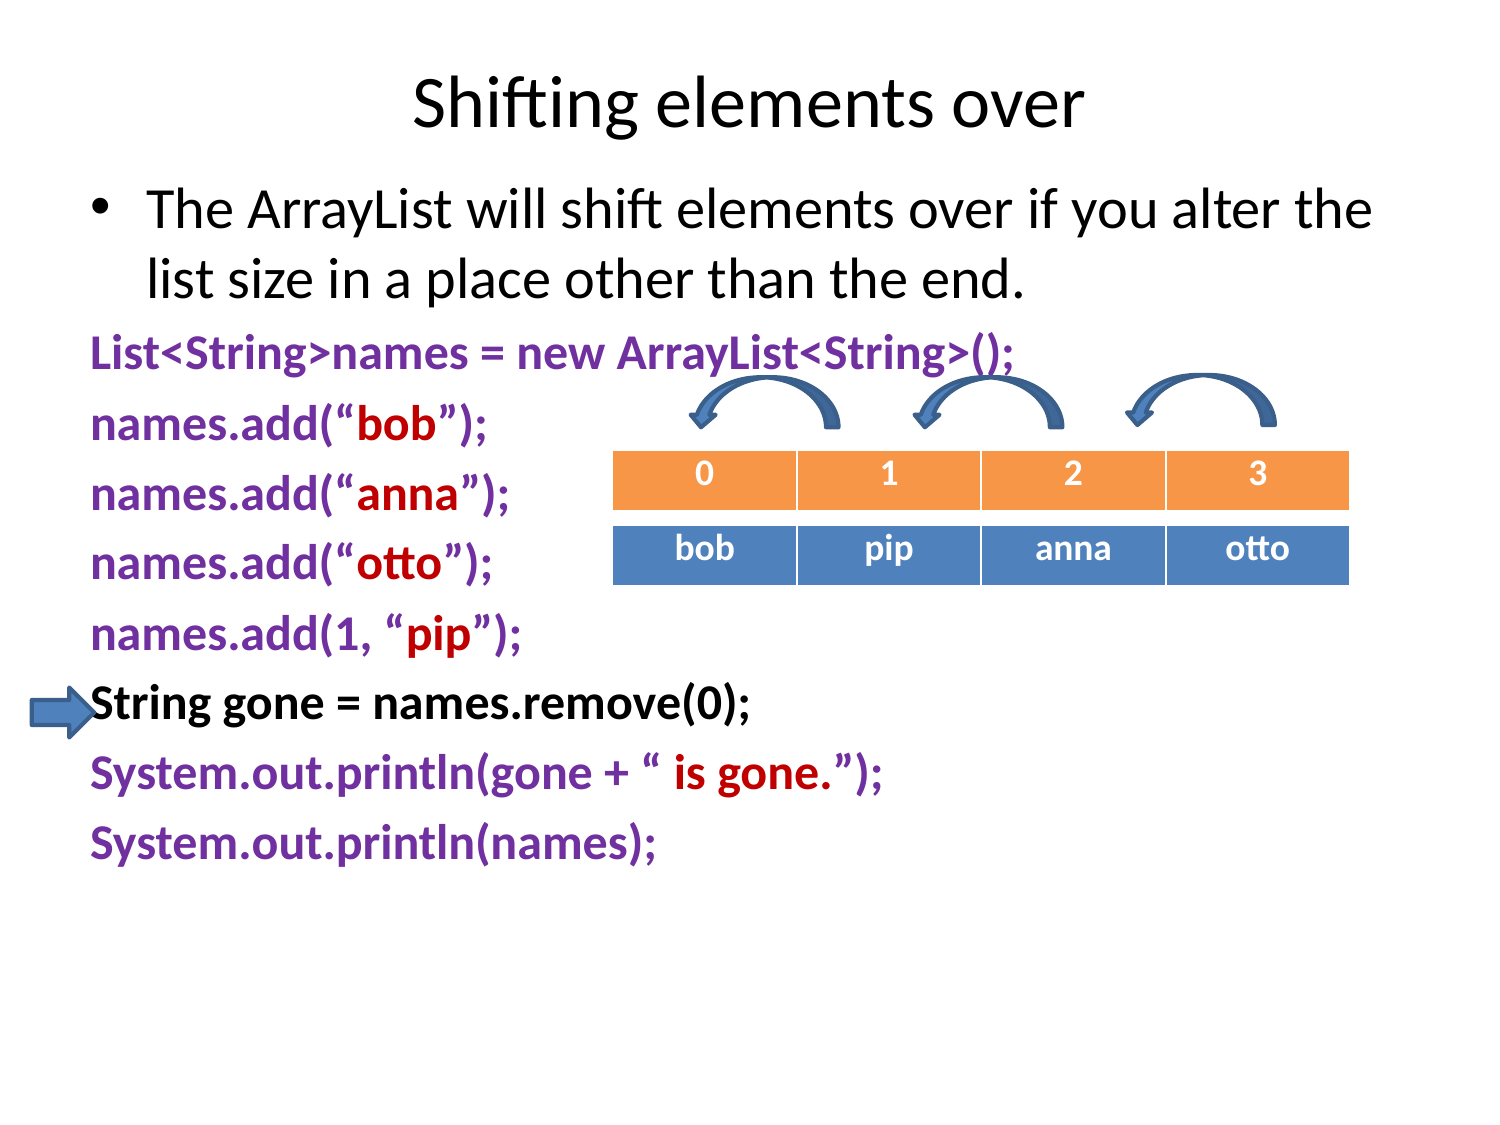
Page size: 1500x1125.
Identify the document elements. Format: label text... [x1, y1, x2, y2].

table_header 0 [613, 451, 796, 510]
table_header 2 [982, 451, 1165, 510]
title Shifting elements over [75, 45, 1425, 150]
table_header 3 [1167, 451, 1349, 510]
table_header pip [798, 526, 980, 585]
text_box [29, 685, 97, 740]
text_box [688, 375, 841, 430]
list The ArrayList will shift elements over if you alter the list size in a place other than the end. List<String>names = new ArrayList<String>(); names.add(“bob”); names.add(“anna”); names.add(“otto”); names.add(1, “pip”); String gone = names.remove(0); System.out.println(gone + “ is gone.”); System.out.println(names); [75, 162, 1425, 1005]
table_header anna [982, 526, 1165, 585]
table_header bob [613, 526, 796, 585]
table_header 1 [798, 451, 980, 510]
text_box [1125, 372, 1277, 428]
table_header otto [1167, 526, 1349, 585]
text_box [912, 375, 1065, 430]
